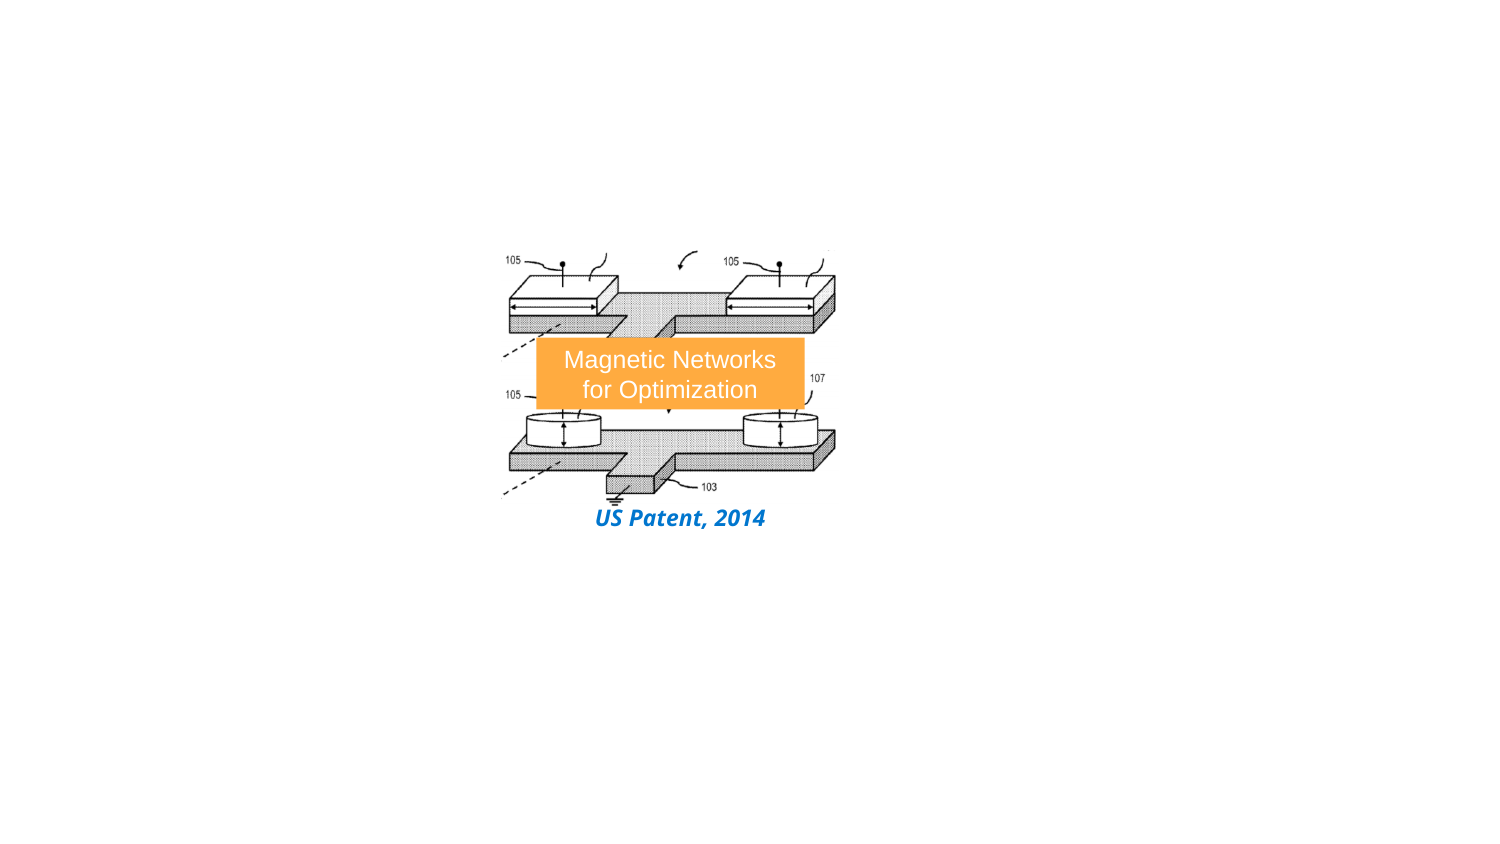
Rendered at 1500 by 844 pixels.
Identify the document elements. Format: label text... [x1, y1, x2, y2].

text_box US Patent, 2014 [579, 515, 781, 538]
picture [501, 250, 840, 507]
